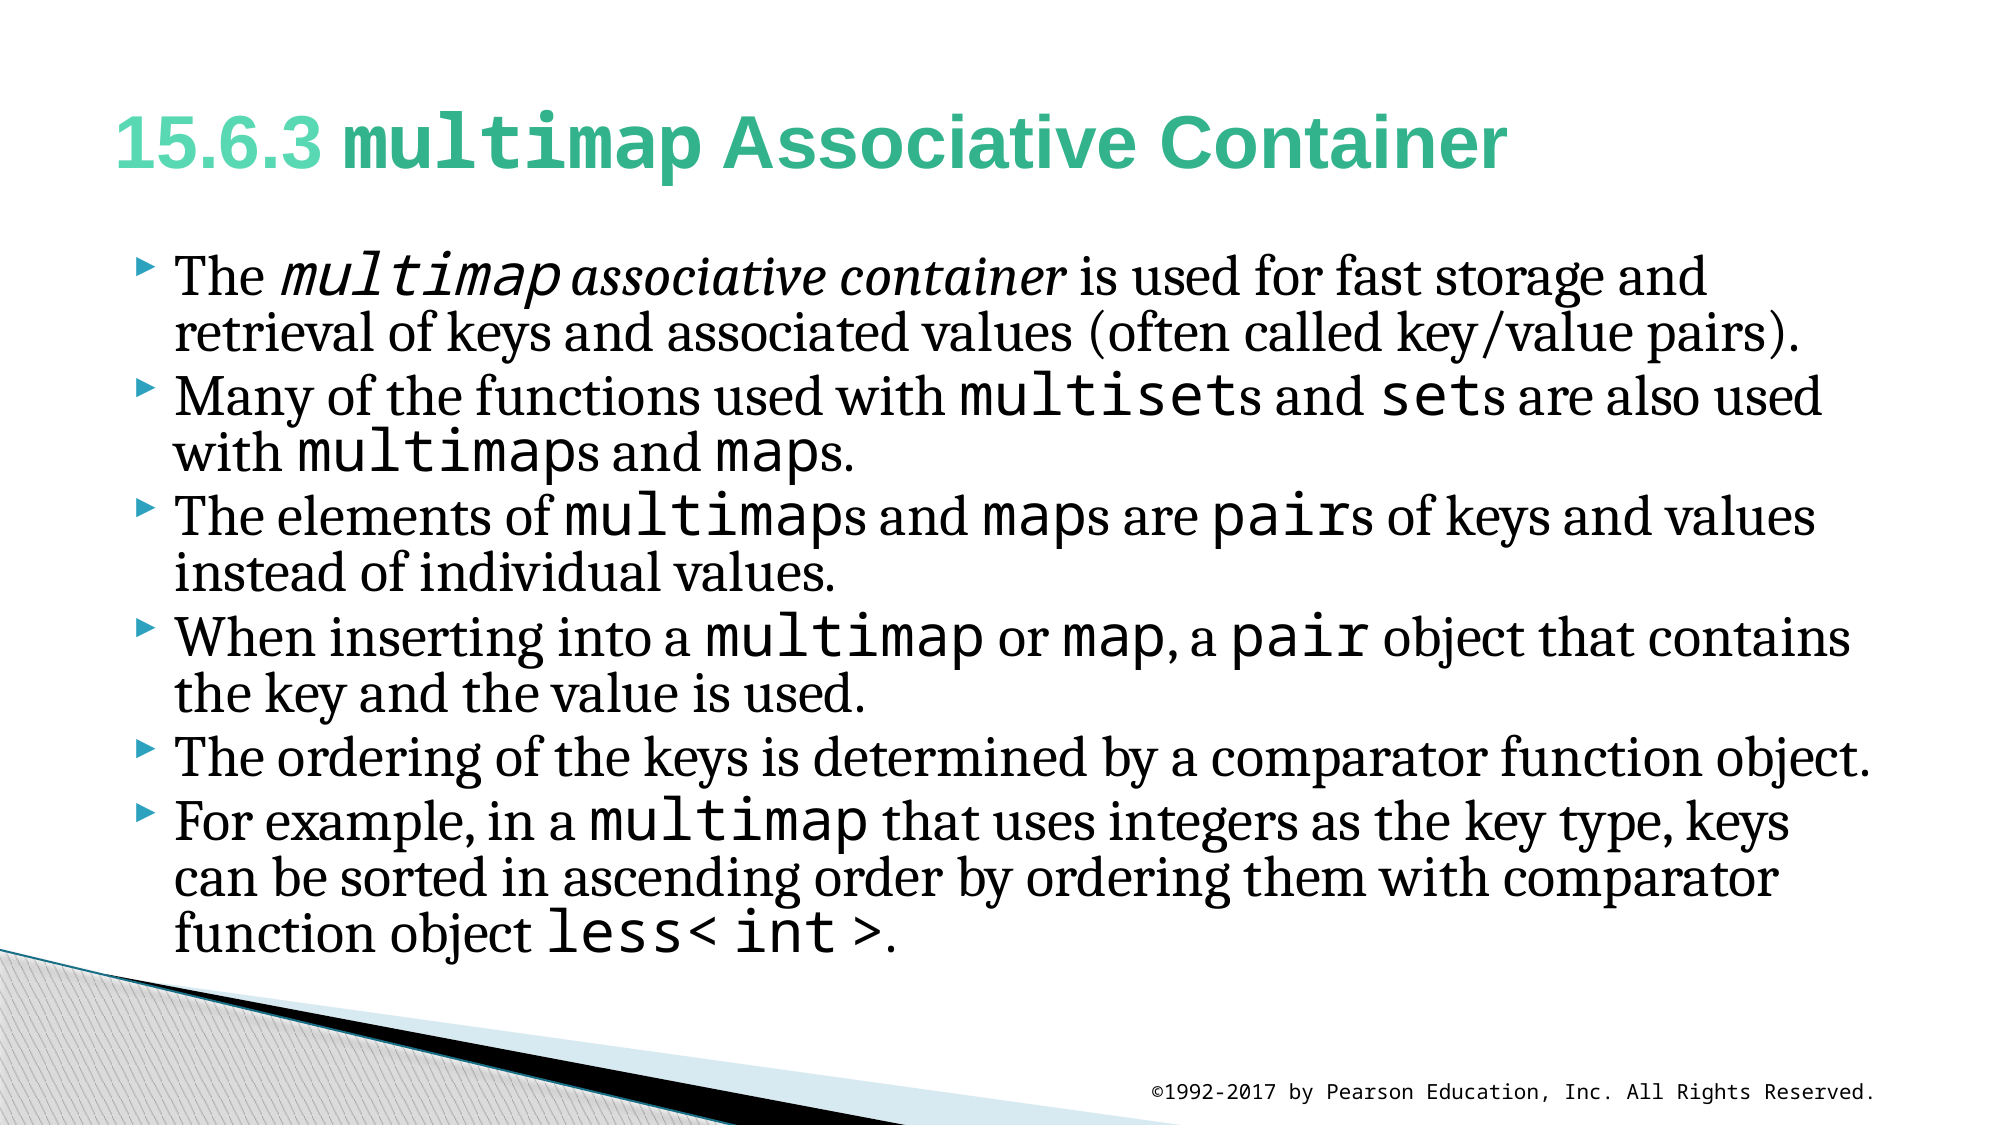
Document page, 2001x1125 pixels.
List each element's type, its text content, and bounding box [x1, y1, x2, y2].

title 15.6.3 multimap Associative Container [99, 45, 1900, 233]
list The multimap associative container is used for fast storage and retrieval of keys and associated values (often called key/value pairs). Many of the functions used with multisets and sets are also used with multimaps and maps. The elements of multimaps and maps are pairs of keys and values instead of individual values. When inserting into a multimap or map, a pair object that contains the key and the value is used. The ordering of the keys is determined by a comparator function object. For example, in a multimap that uses integers as the key type, keys can be sorted in ascending order by ordering them with comparator function object less< int >. [99, 242, 1900, 986]
footer ©1992-2017 by Pearson Education, Inc. All Rights Reserved. [866, 1051, 1892, 1112]
